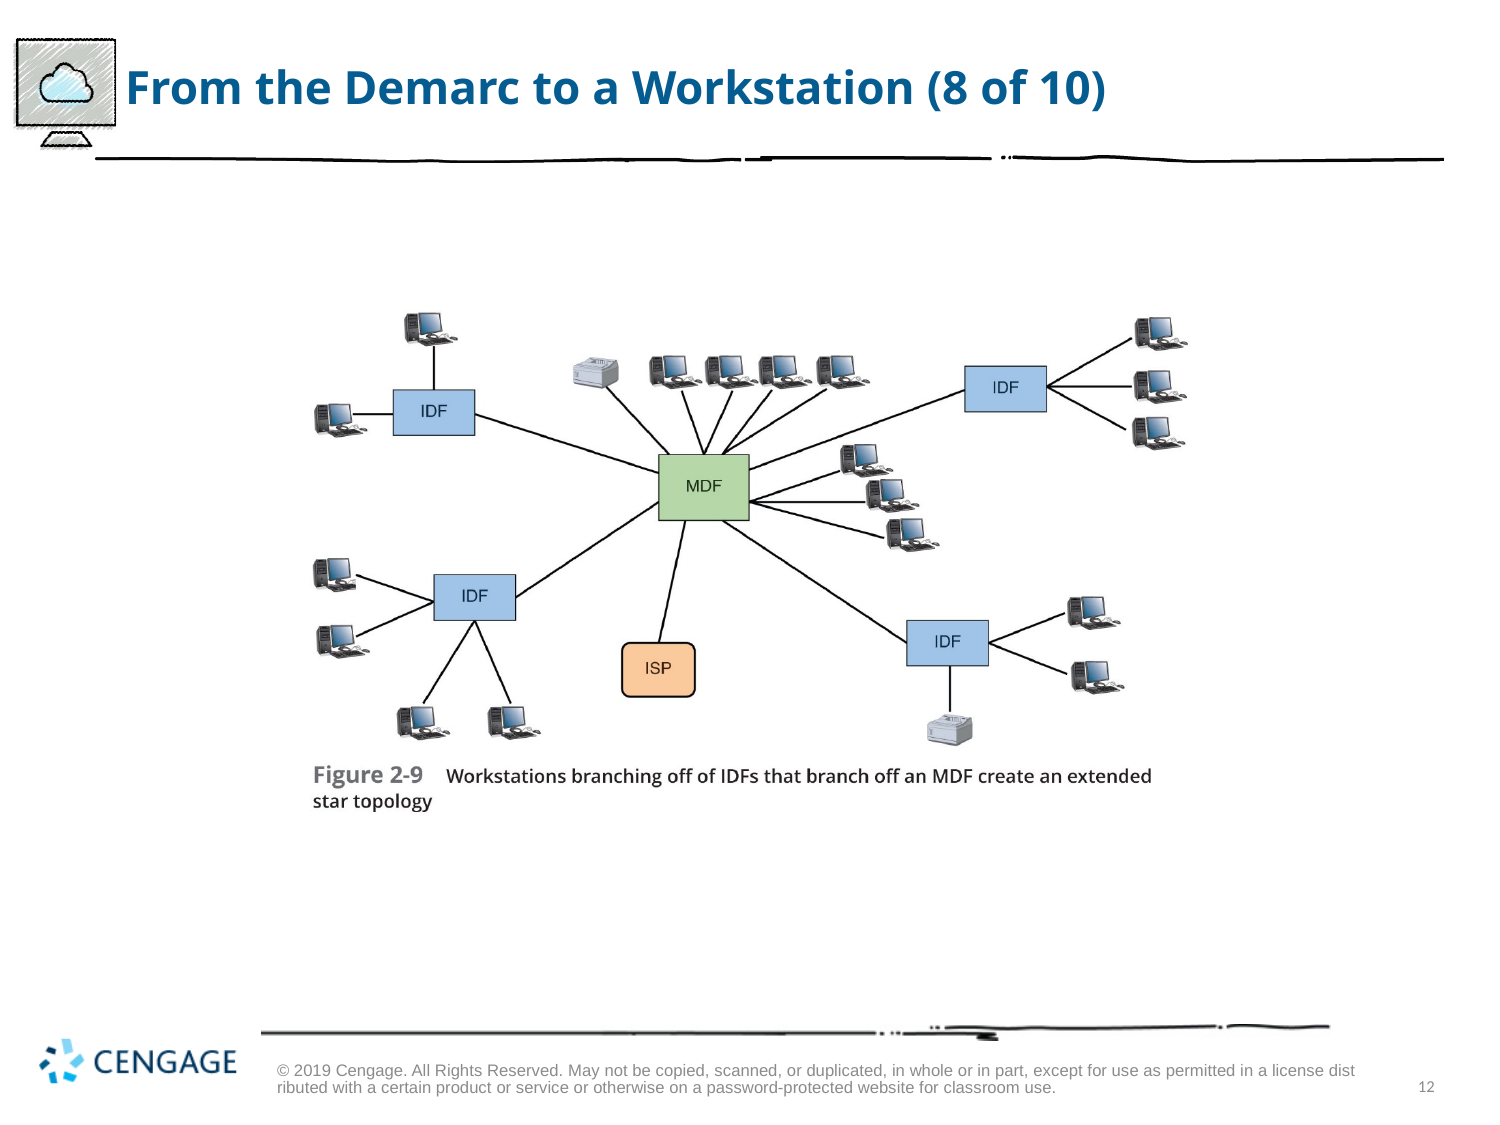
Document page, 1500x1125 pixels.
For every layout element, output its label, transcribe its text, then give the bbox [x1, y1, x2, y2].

picture [13, 36, 117, 151]
title From the Demarc to a Workstation (8 of 10) [125, 66, 1442, 116]
picture [310, 310, 1190, 815]
picture [261, 1024, 1331, 1041]
picture [95, 155, 1444, 163]
footer © 2019 Cengage. All Rights Reserved. May not be copied, scanned, or duplicated, in whole or in part, except for use as permitted in a license distributed with a certain product or service or otherwise on a password-protected website for classroom use. [262, 1050, 1375, 1091]
picture [19, 1025, 249, 1096]
